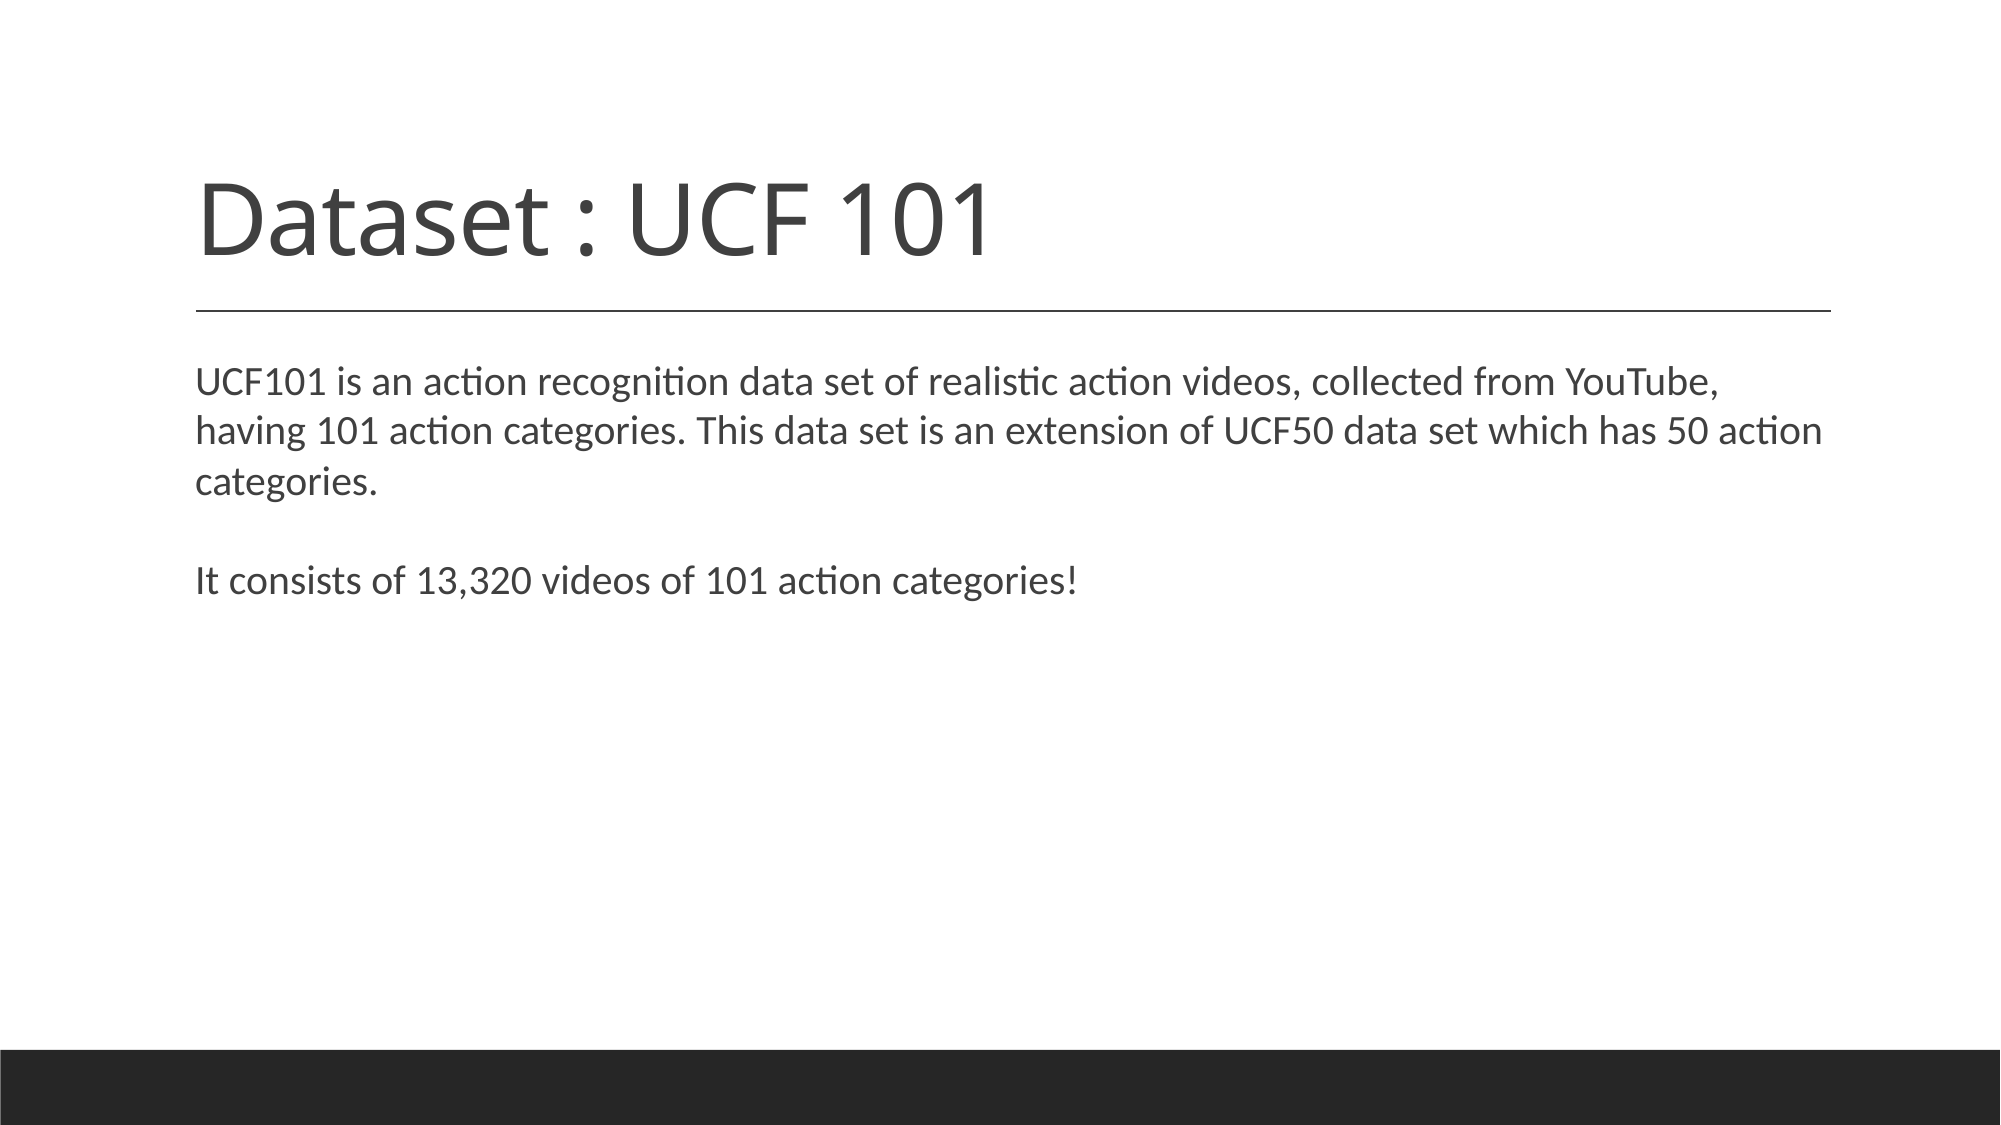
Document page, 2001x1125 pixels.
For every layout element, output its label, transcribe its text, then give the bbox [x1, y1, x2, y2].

title Dataset : UCF 101 [180, 47, 1830, 285]
list UCF101 is an action recognition data set of realistic action videos, collected from YouTube, having 101 action categories. This data set is an extension of UCF50 data set which has 50 action categories. It consists of 13,320 videos of 101 action categories! [180, 345, 1830, 963]
